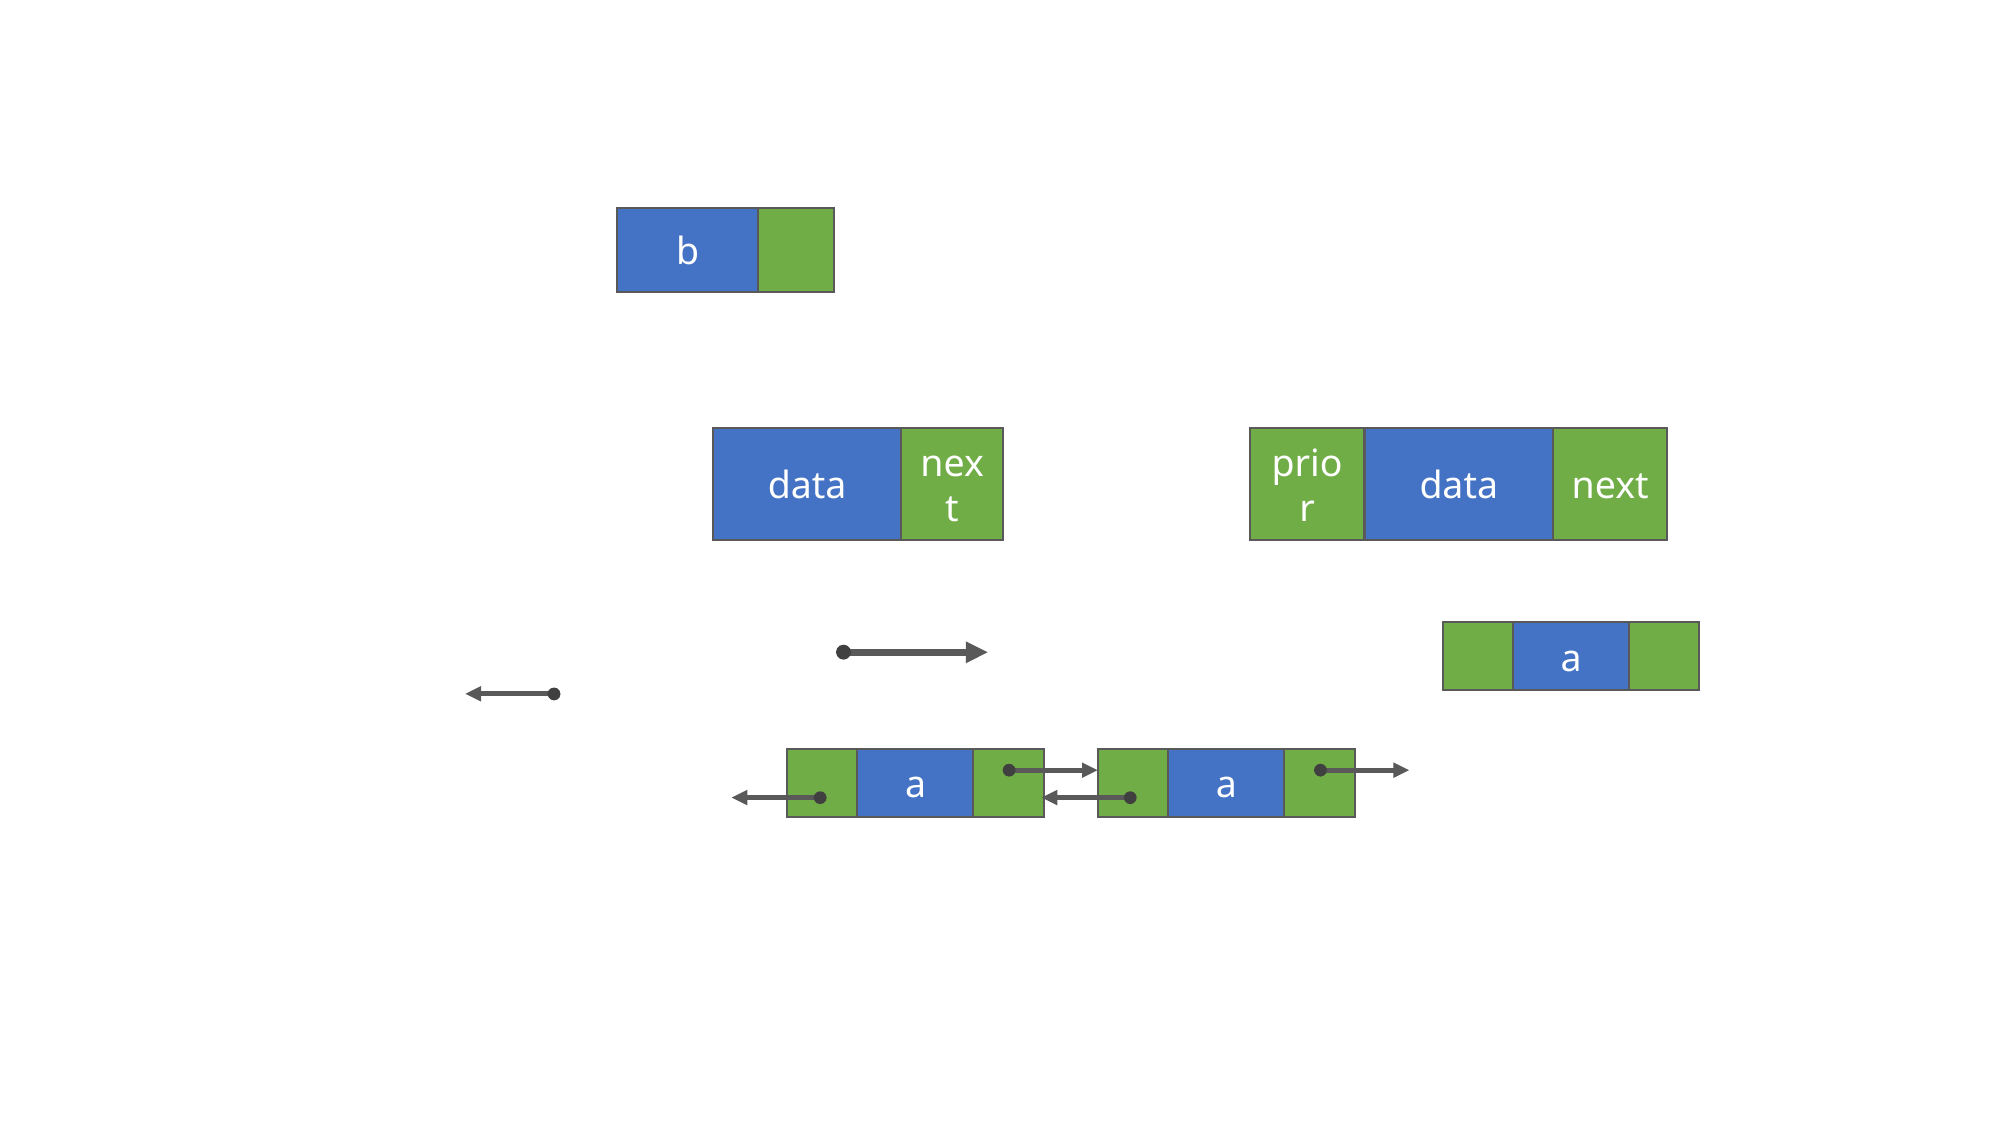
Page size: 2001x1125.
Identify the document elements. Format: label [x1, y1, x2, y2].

text_box [1442, 621, 1700, 691]
text_box [465, 690, 558, 698]
text_box [839, 648, 988, 656]
text_box [616, 208, 835, 292]
text_box [712, 428, 1004, 540]
text_box [731, 748, 1409, 818]
text_box [1249, 428, 1668, 540]
